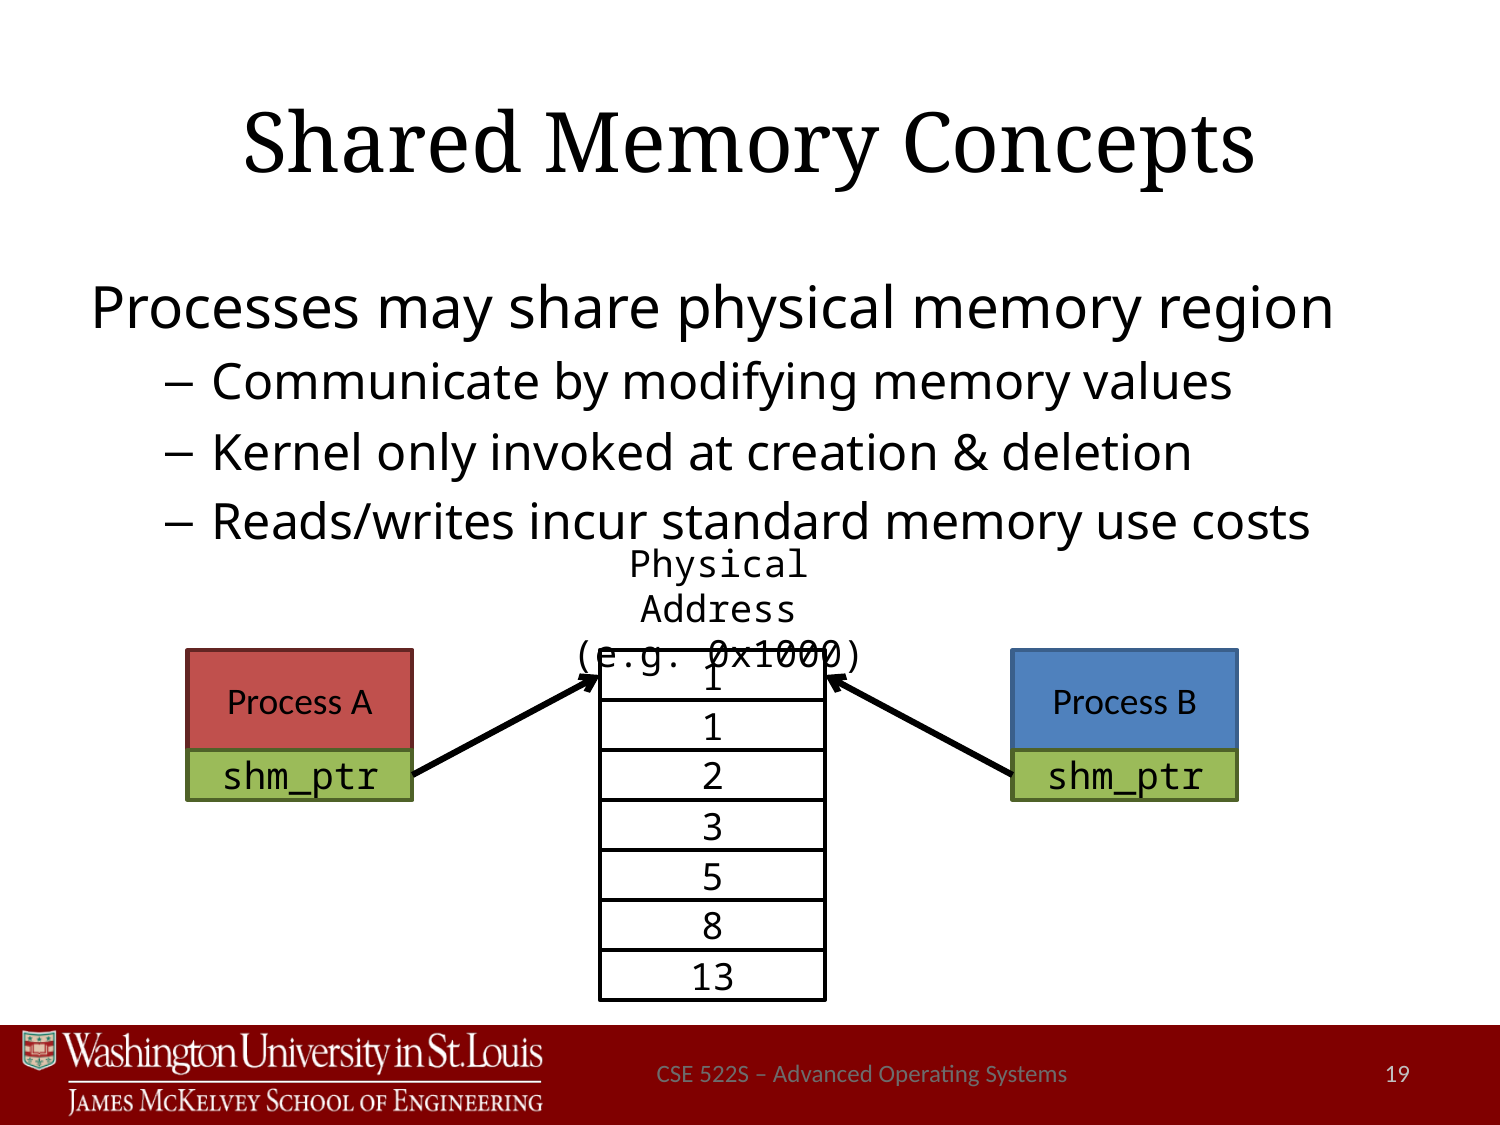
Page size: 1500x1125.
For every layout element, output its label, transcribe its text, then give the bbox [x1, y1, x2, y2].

slide_number 19 [1100, 1042, 1425, 1103]
list Processes may share physical memory region Communicate by modifying memory values Kernel only invoked at creation & deletion Reads/writes incur standard memory use costs [75, 262, 1475, 1005]
footer CSE 522S – Advanced Operating Systems [624, 1042, 1100, 1103]
title Shared Memory Concepts [75, 45, 1425, 233]
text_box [187, 649, 413, 801]
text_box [412, 674, 601, 776]
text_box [824, 674, 1013, 776]
text_box Physical Address (e.g. 0x1000) [535, 583, 902, 632]
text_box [599, 649, 826, 1001]
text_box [1012, 649, 1238, 801]
